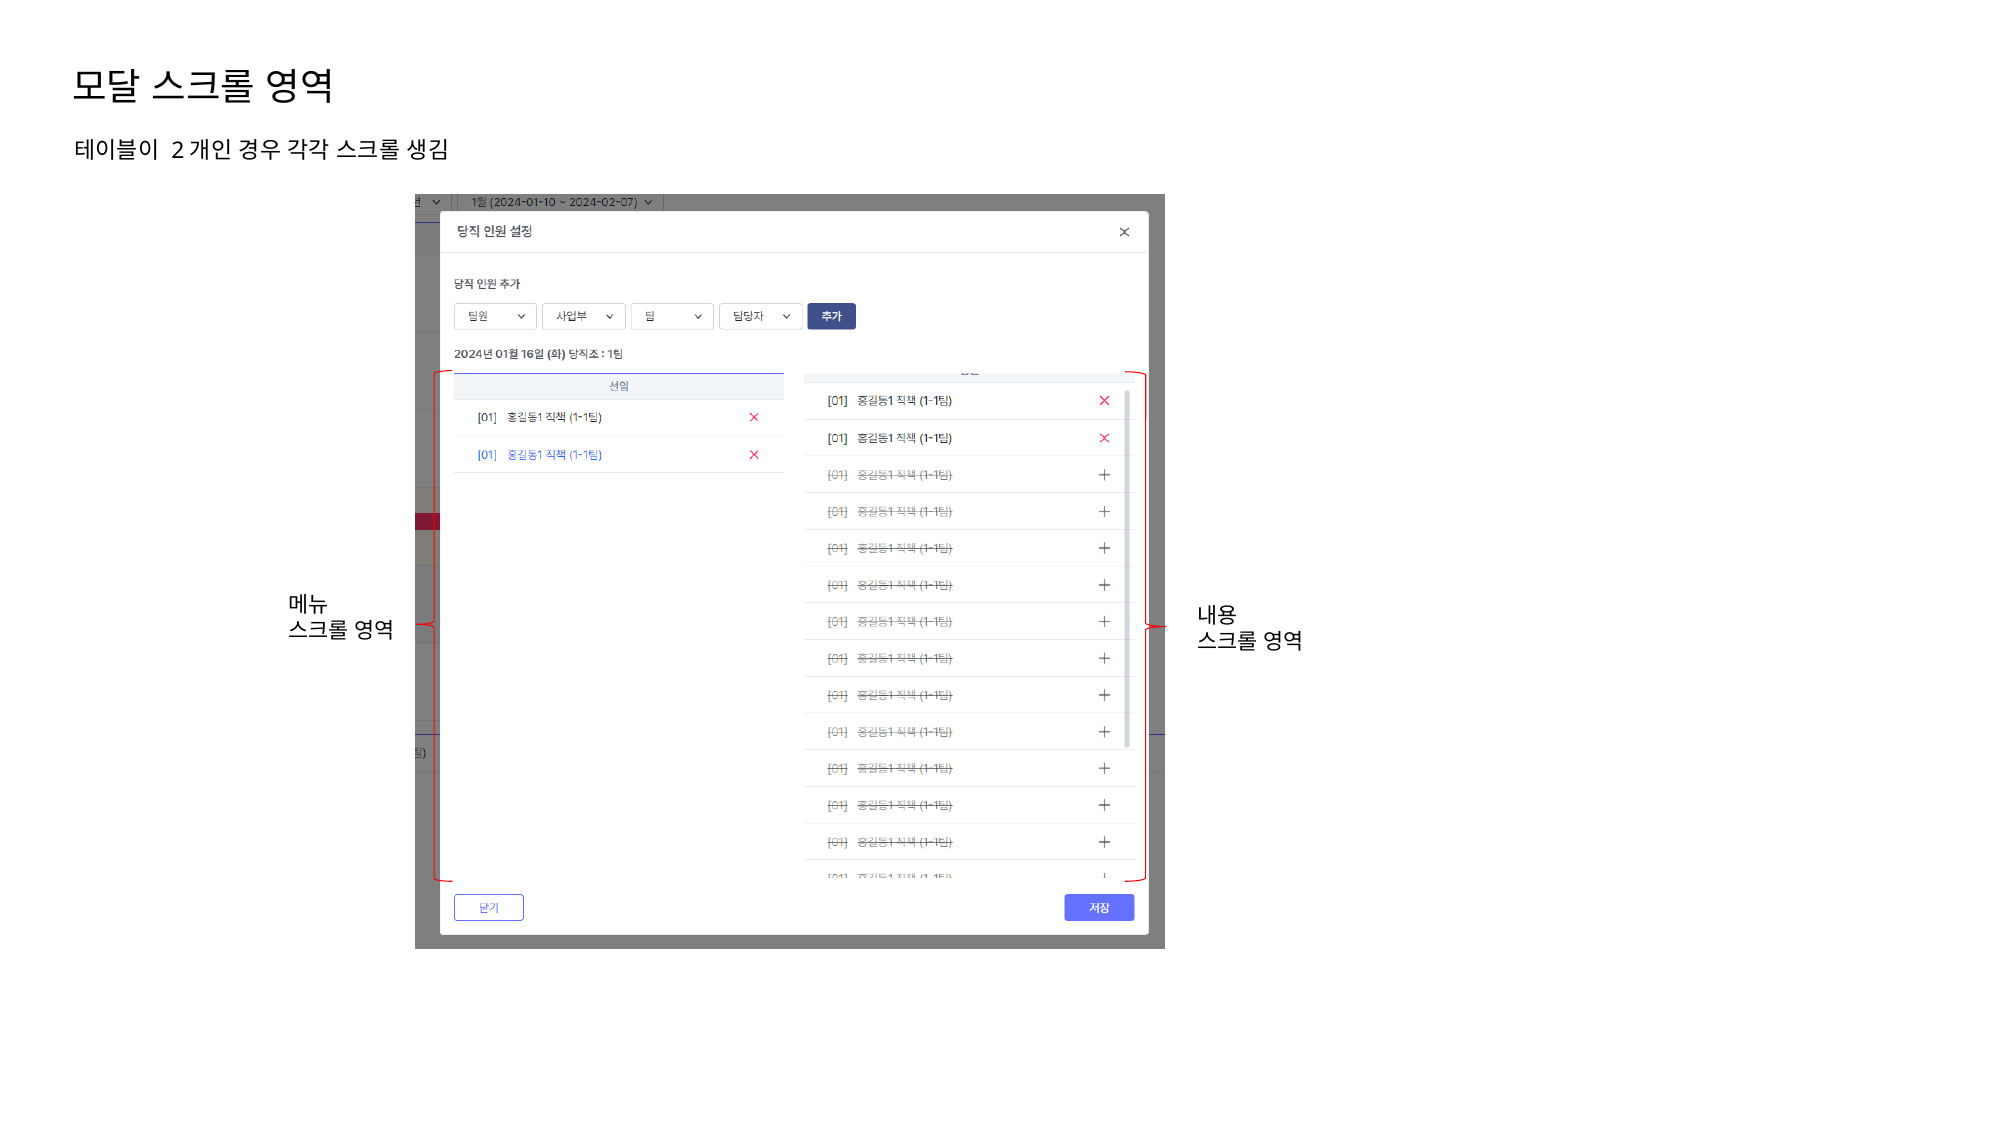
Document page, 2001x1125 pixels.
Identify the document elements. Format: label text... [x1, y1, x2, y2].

text_box 모달 스크롤 영역 [57, 55, 350, 116]
picture [415, 194, 1166, 949]
text_box 메뉴 스크롤 영역 [273, 583, 410, 651]
text_box 내용 스크롤 영역 [1182, 593, 1318, 662]
text_box 테이블이 2개인 경우 각각 스크롤 생김 [59, 128, 472, 171]
